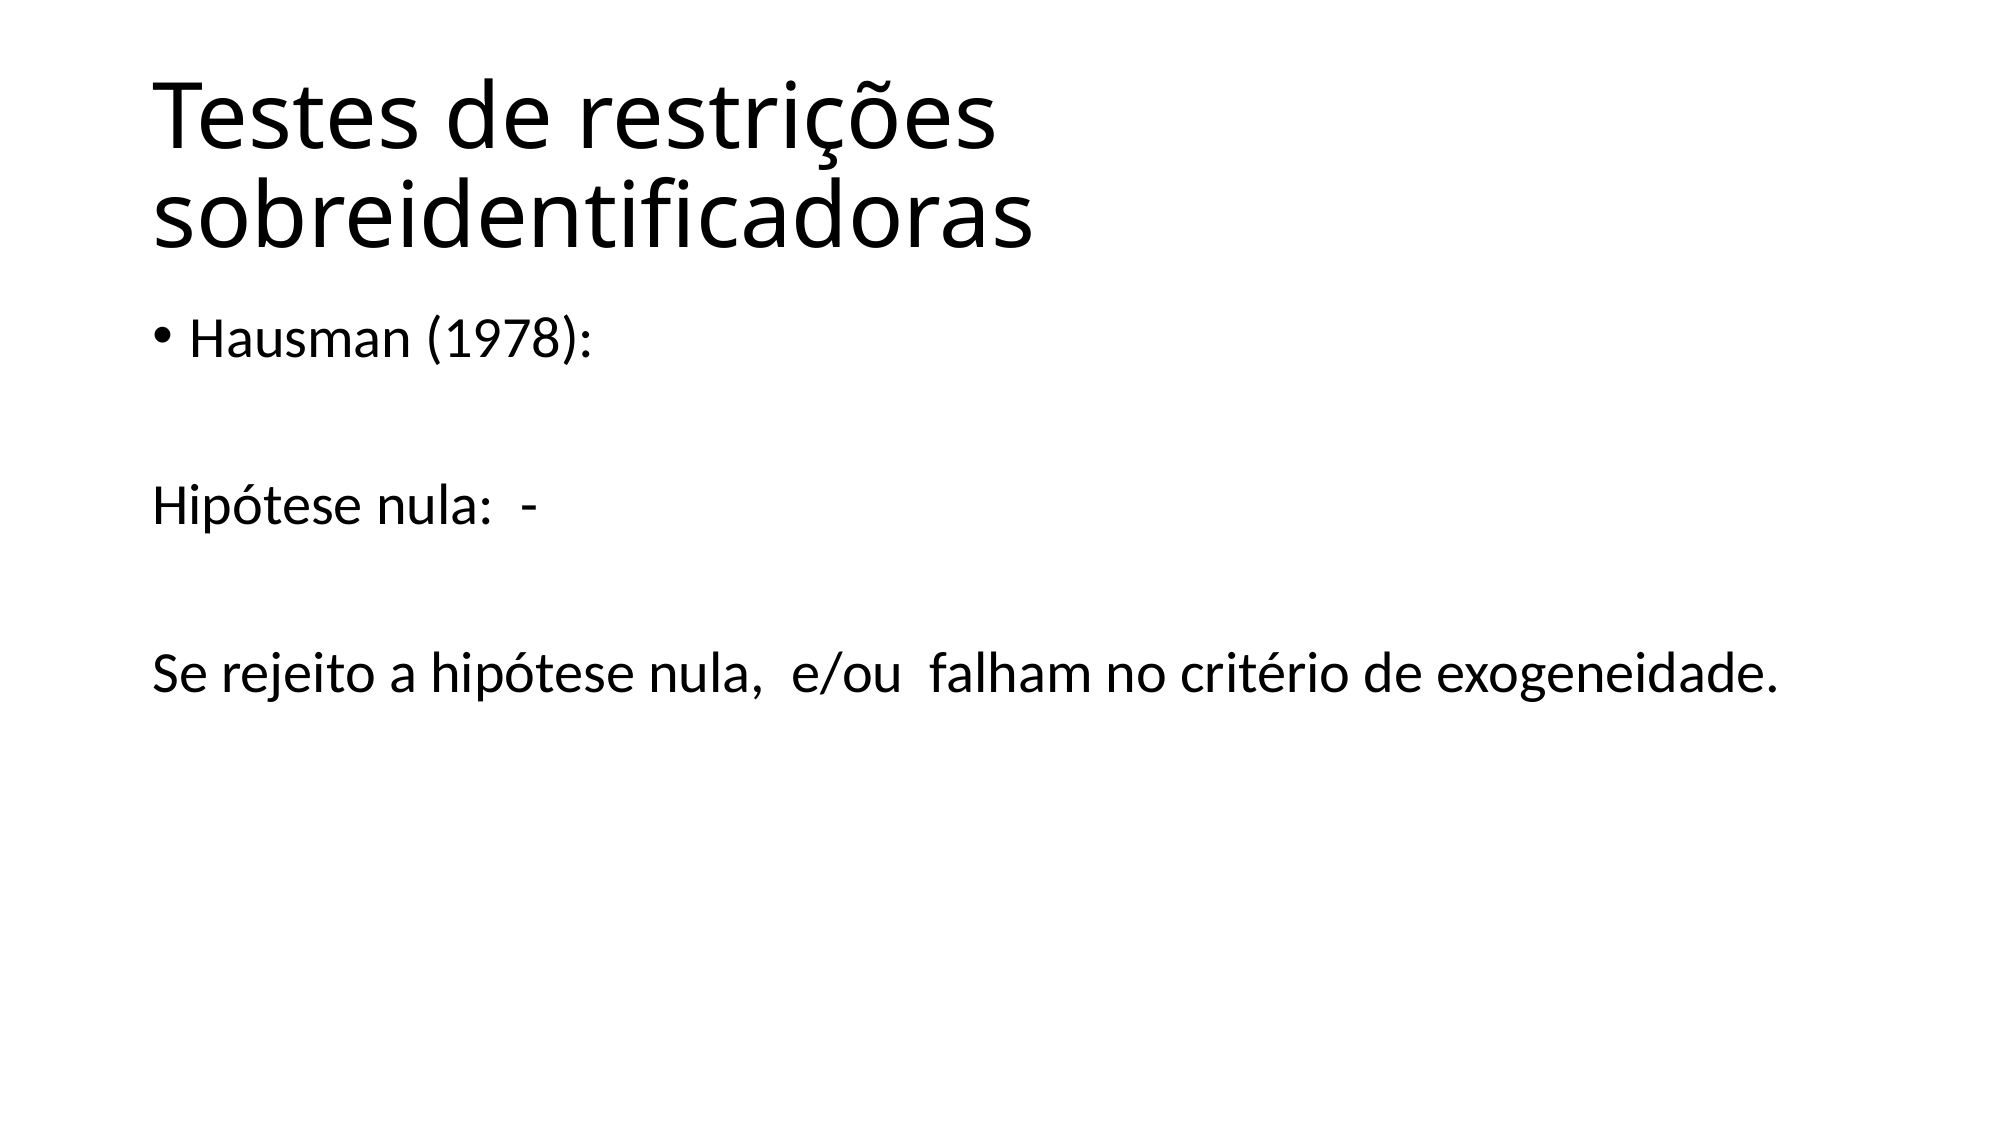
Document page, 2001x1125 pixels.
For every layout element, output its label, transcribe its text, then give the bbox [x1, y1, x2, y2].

title Testes de restrições sobreidentificadoras [137, 59, 1863, 278]
